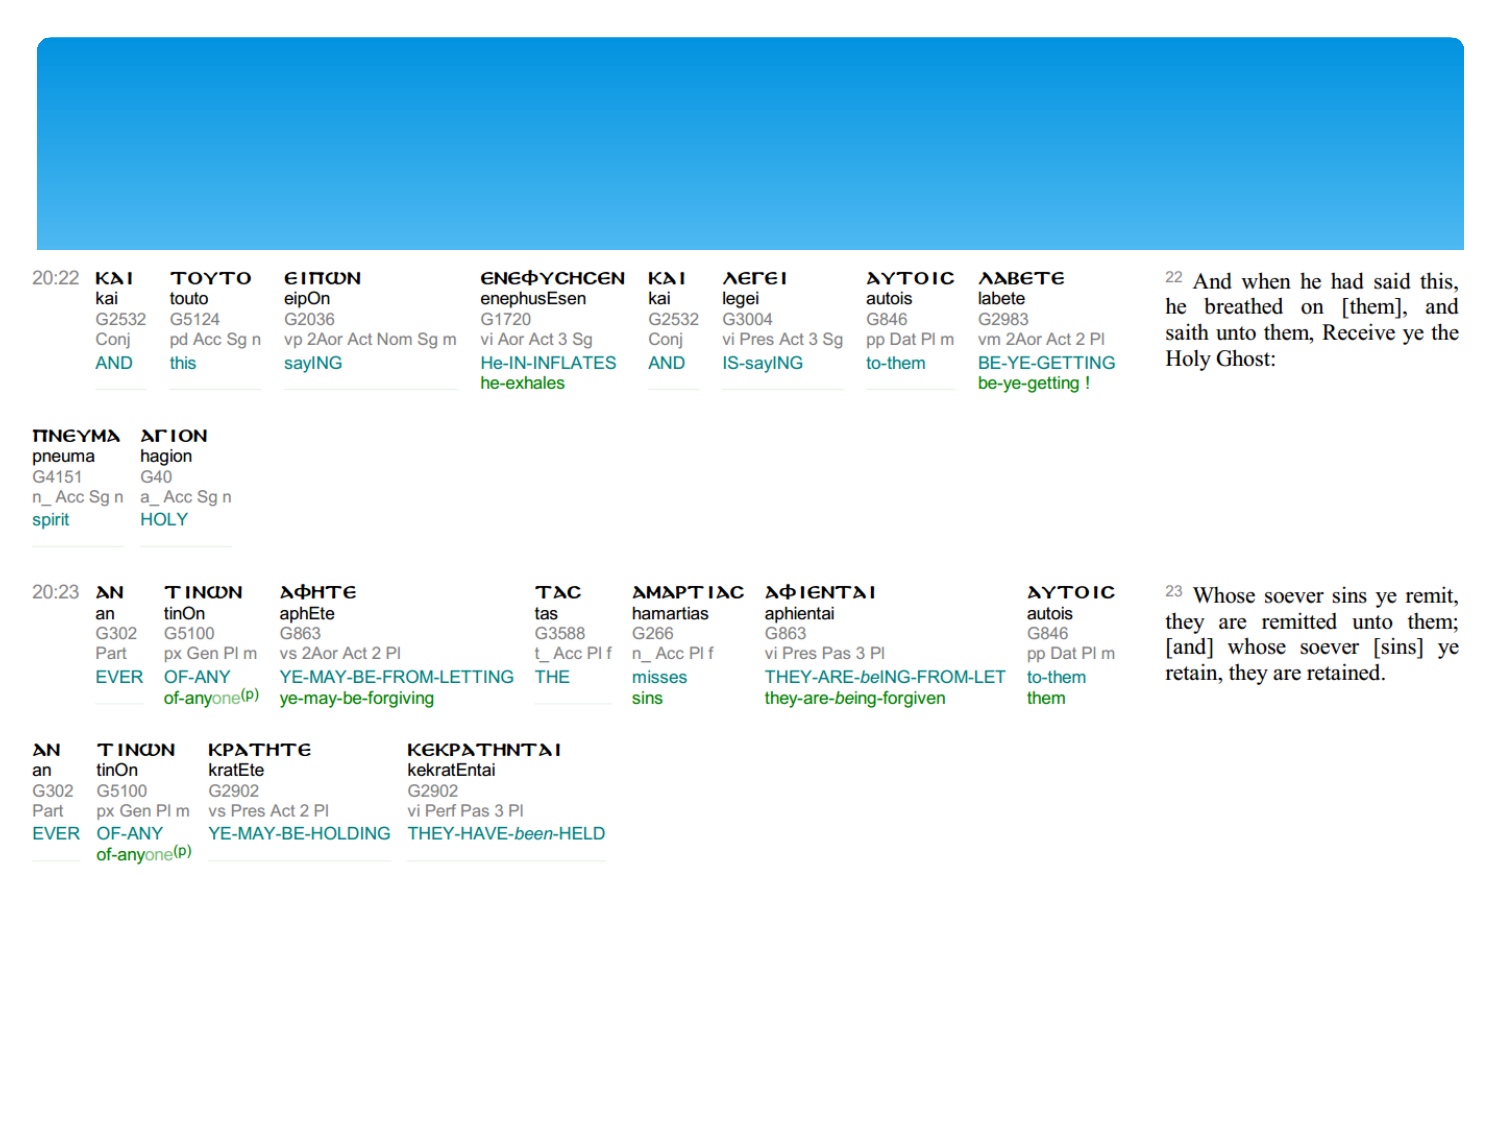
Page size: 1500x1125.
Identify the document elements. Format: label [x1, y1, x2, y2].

picture [0, 250, 1484, 875]
